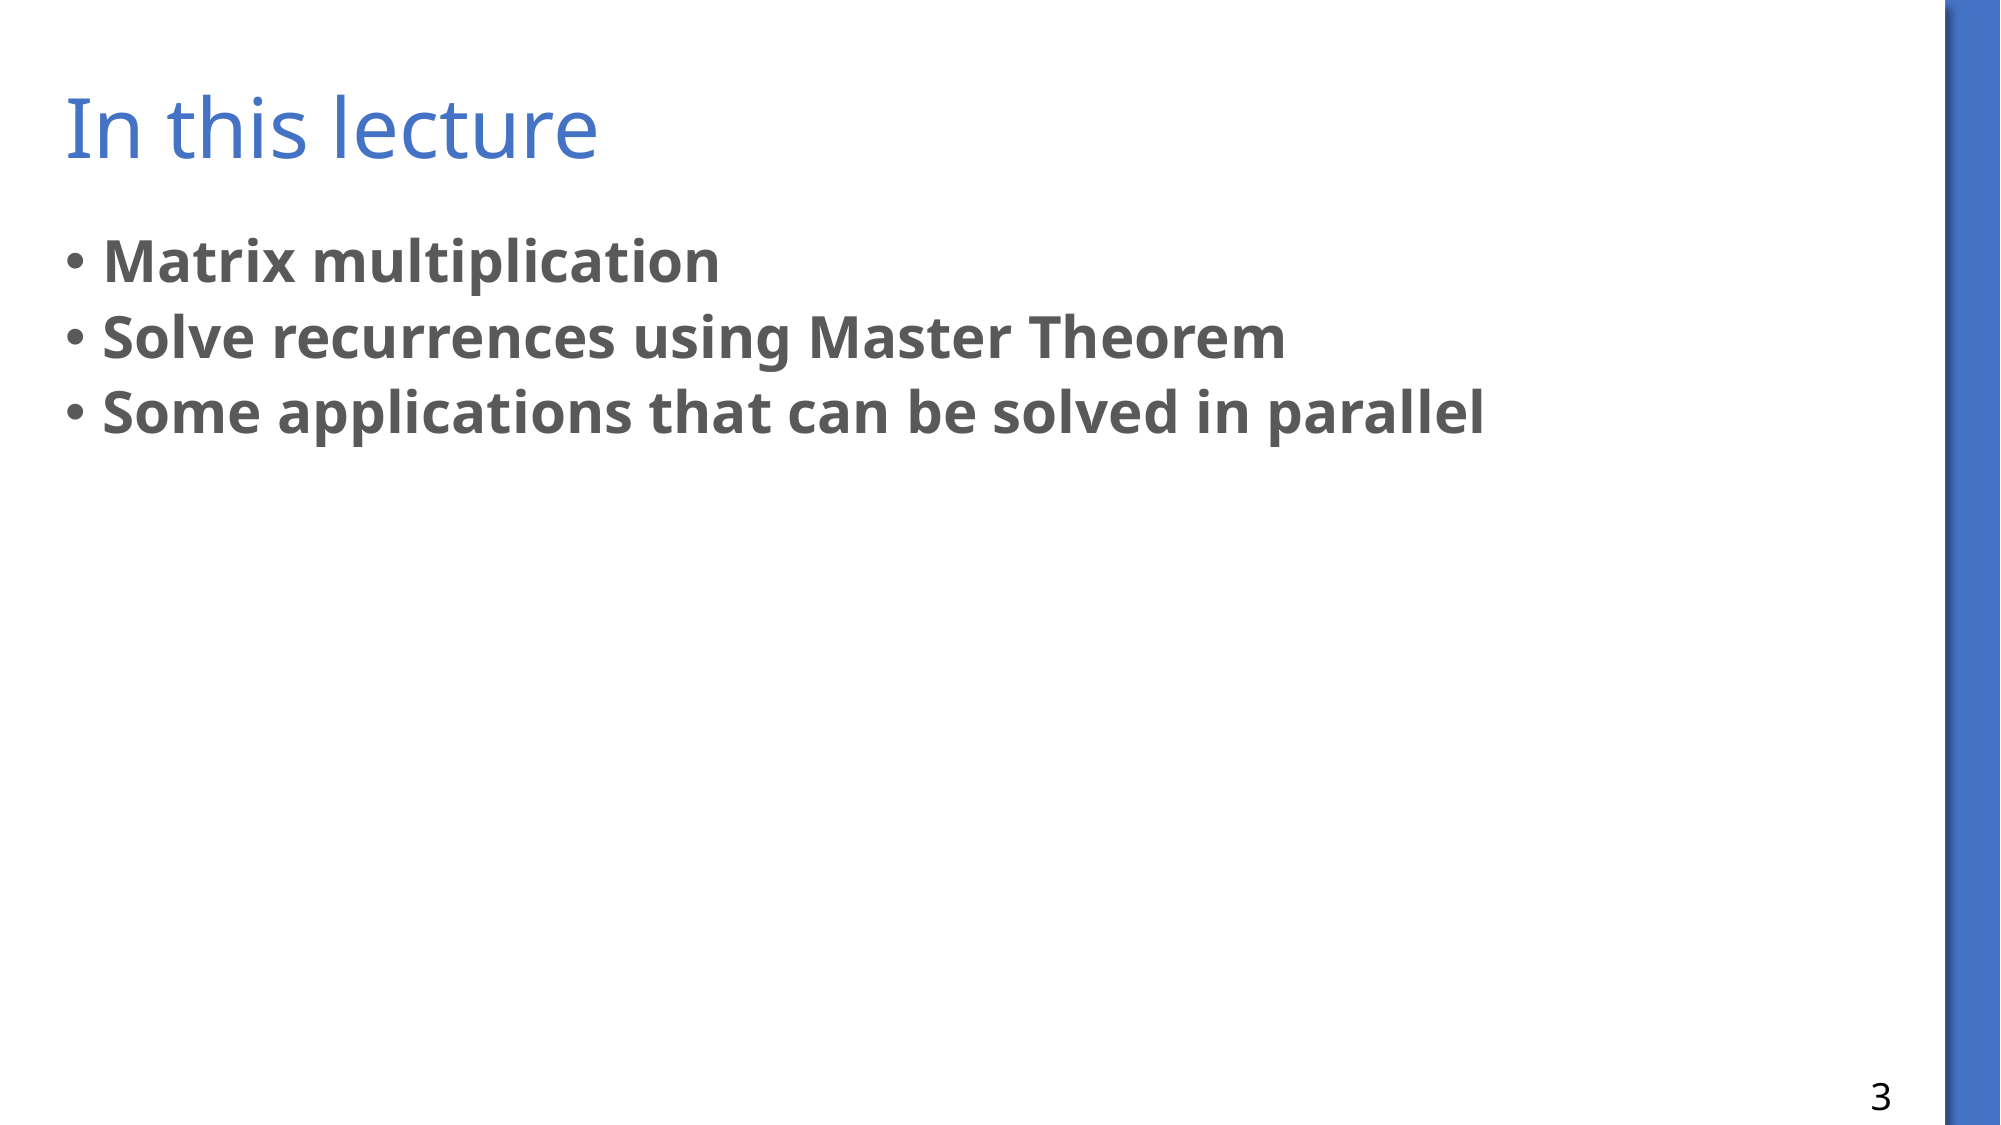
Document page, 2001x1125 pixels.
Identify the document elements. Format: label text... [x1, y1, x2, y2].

list Matrix multiplication Solve recurrences using Master Theorem Some applications that can be solved in parallel [50, 224, 1900, 1088]
slide_number 3 [1855, 1065, 1985, 1125]
title In this lecture [50, 75, 1900, 188]
